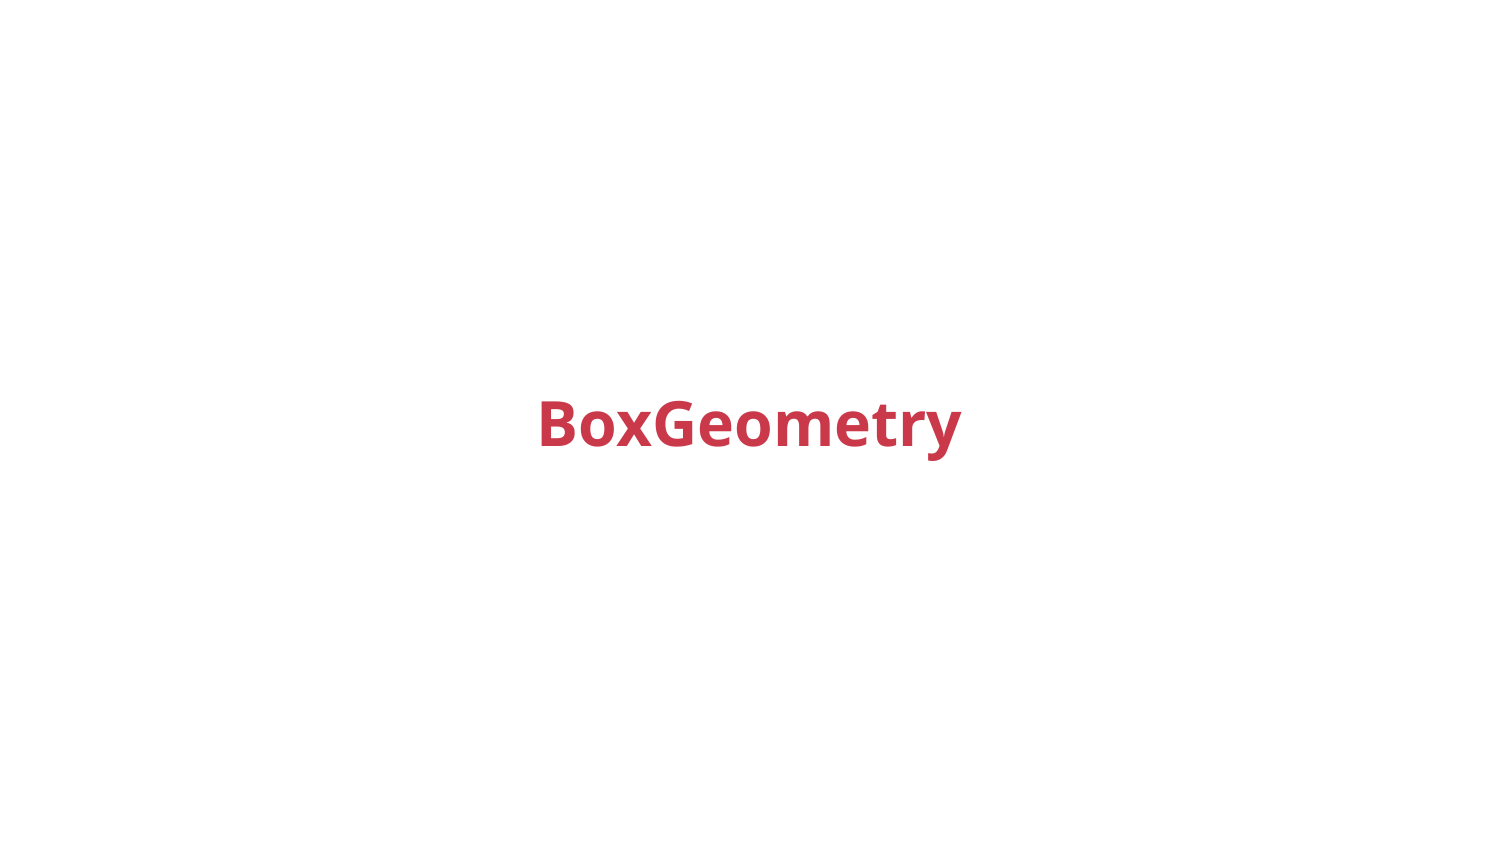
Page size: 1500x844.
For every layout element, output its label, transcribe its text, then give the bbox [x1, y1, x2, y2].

text_box BoxGeometry [521, 376, 979, 467]
